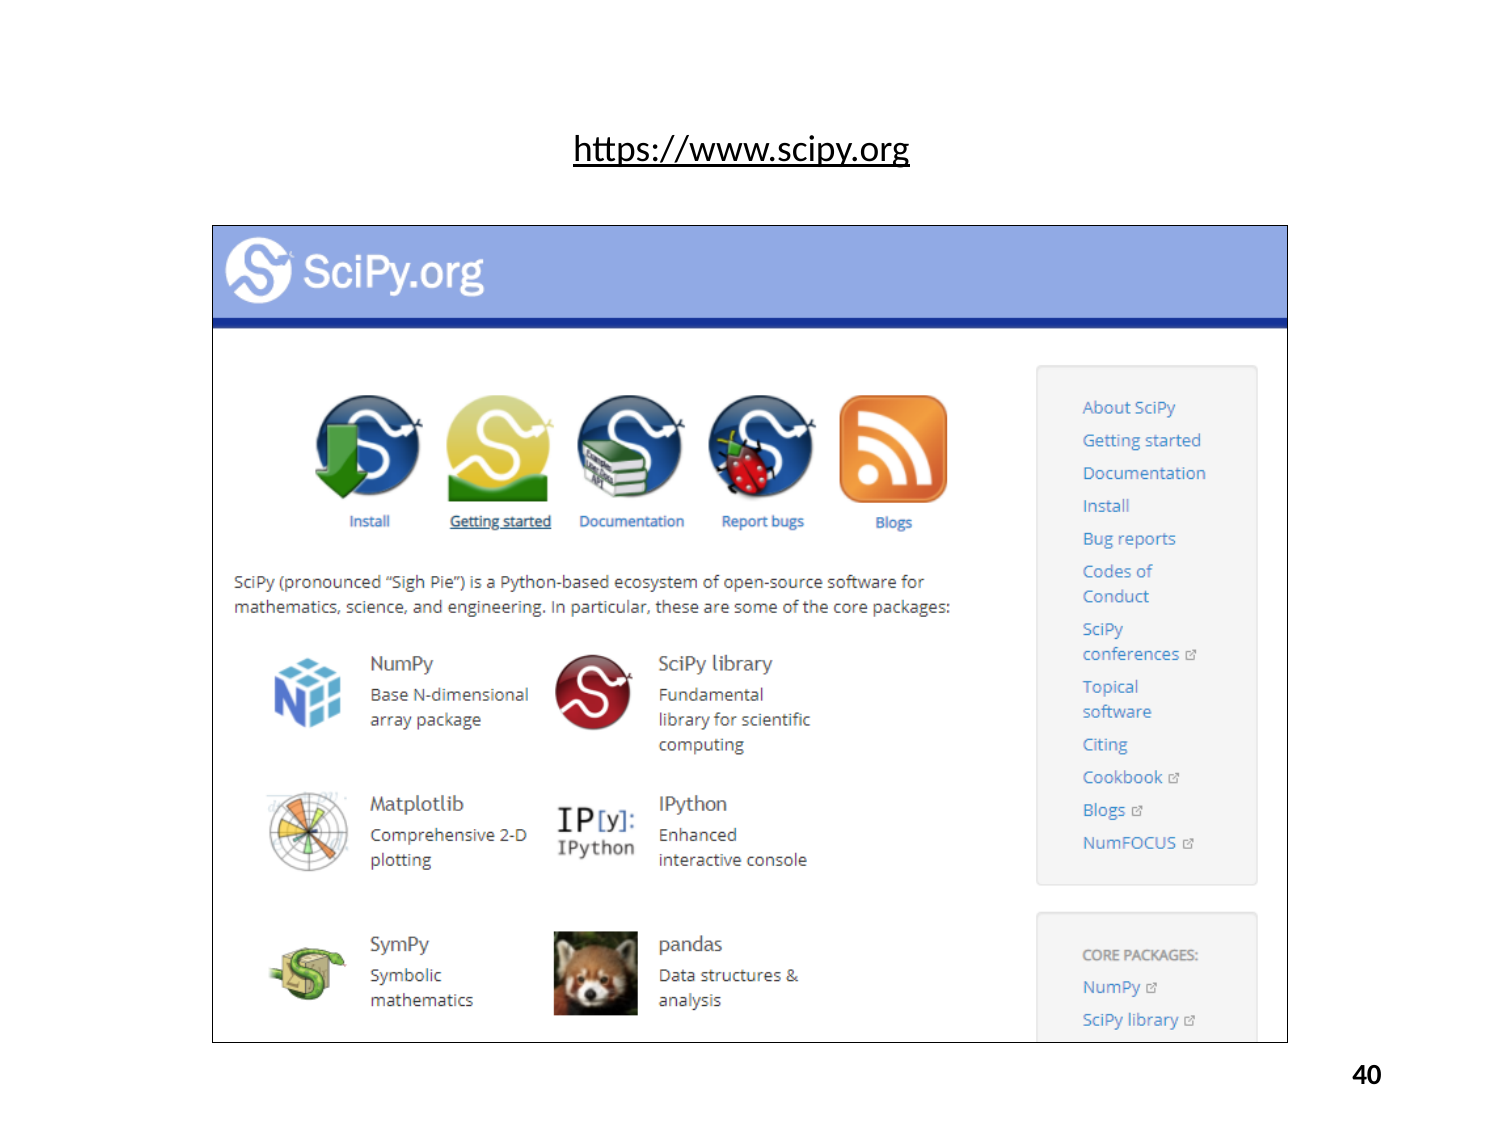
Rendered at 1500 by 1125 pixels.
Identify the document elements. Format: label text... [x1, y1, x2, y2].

text_box https://www.scipy.org [491, 117, 1009, 177]
slide_number 40 [1059, 1042, 1397, 1103]
picture [212, 225, 1288, 1043]
